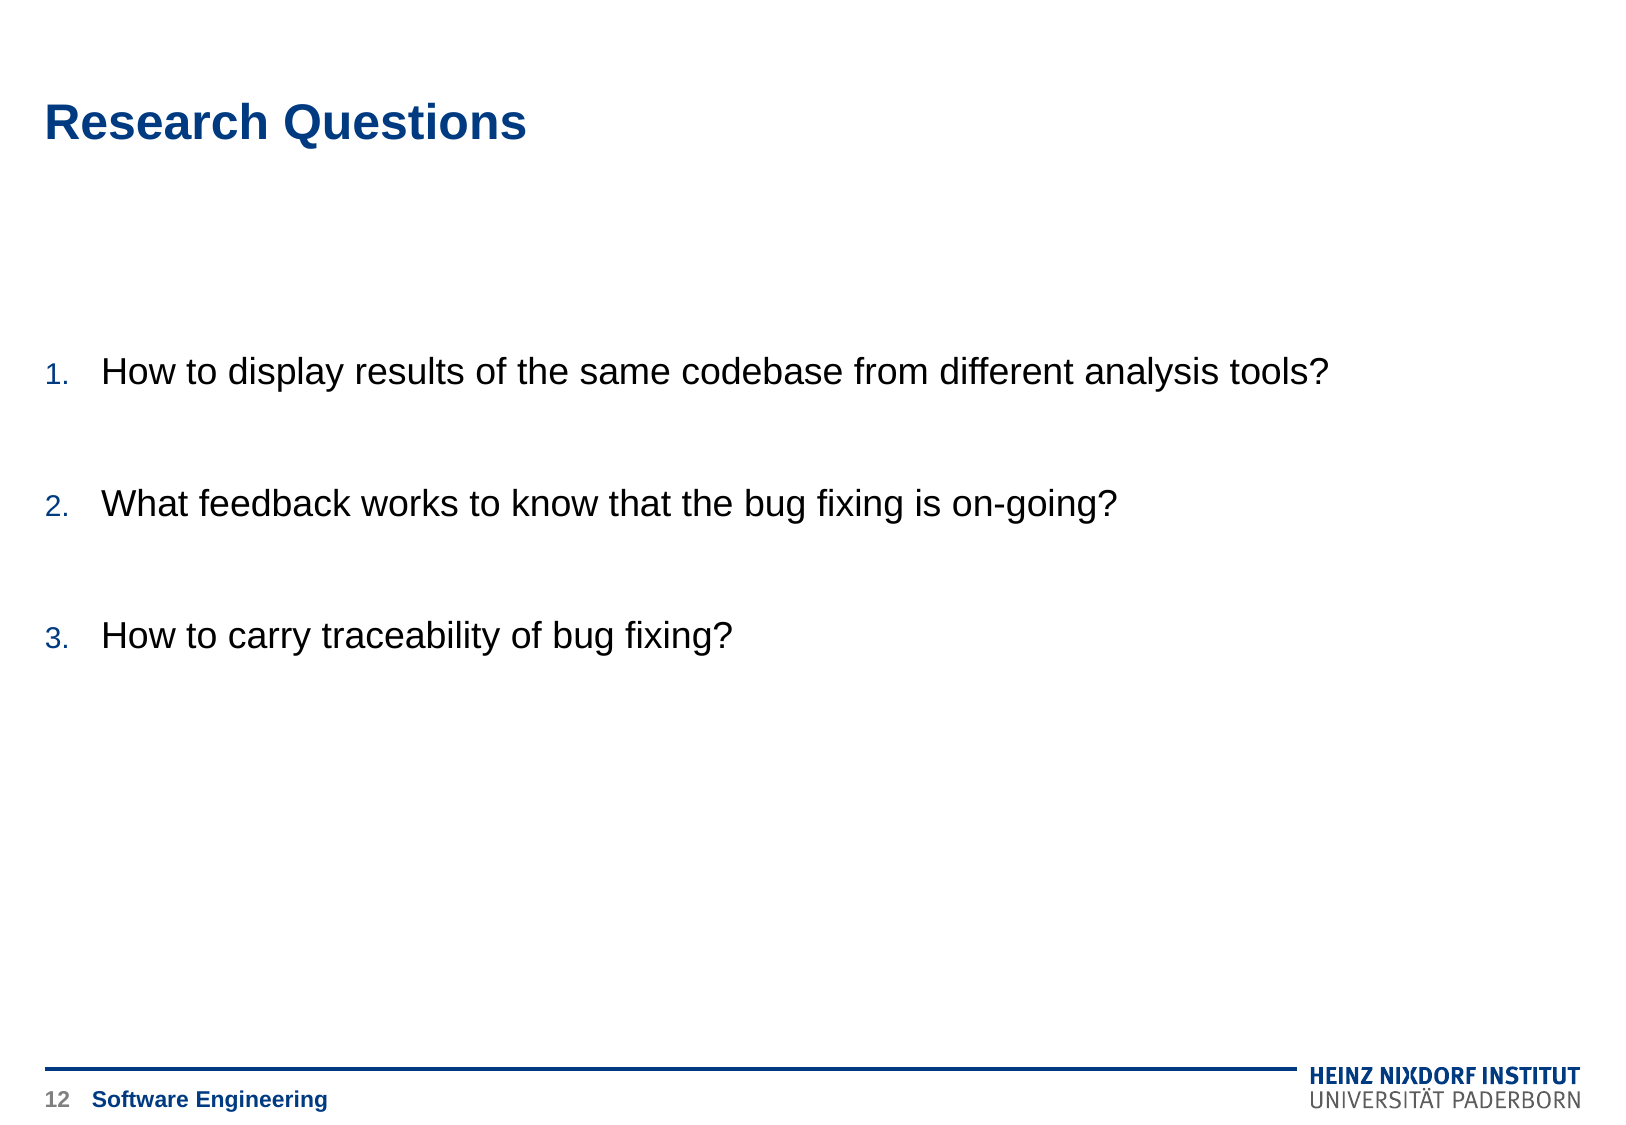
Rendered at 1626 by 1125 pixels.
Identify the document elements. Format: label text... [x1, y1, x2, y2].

title Research Questions [44, 30, 1581, 208]
list How to display results of the same codebase from different analysis tools? What feedback works to know that the bug fixing is on-going? How to carry traceability of bug fixing? [44, 208, 1581, 1047]
footer Software Engineering [91, 1079, 915, 1118]
slide_number 12 [44, 1079, 91, 1118]
